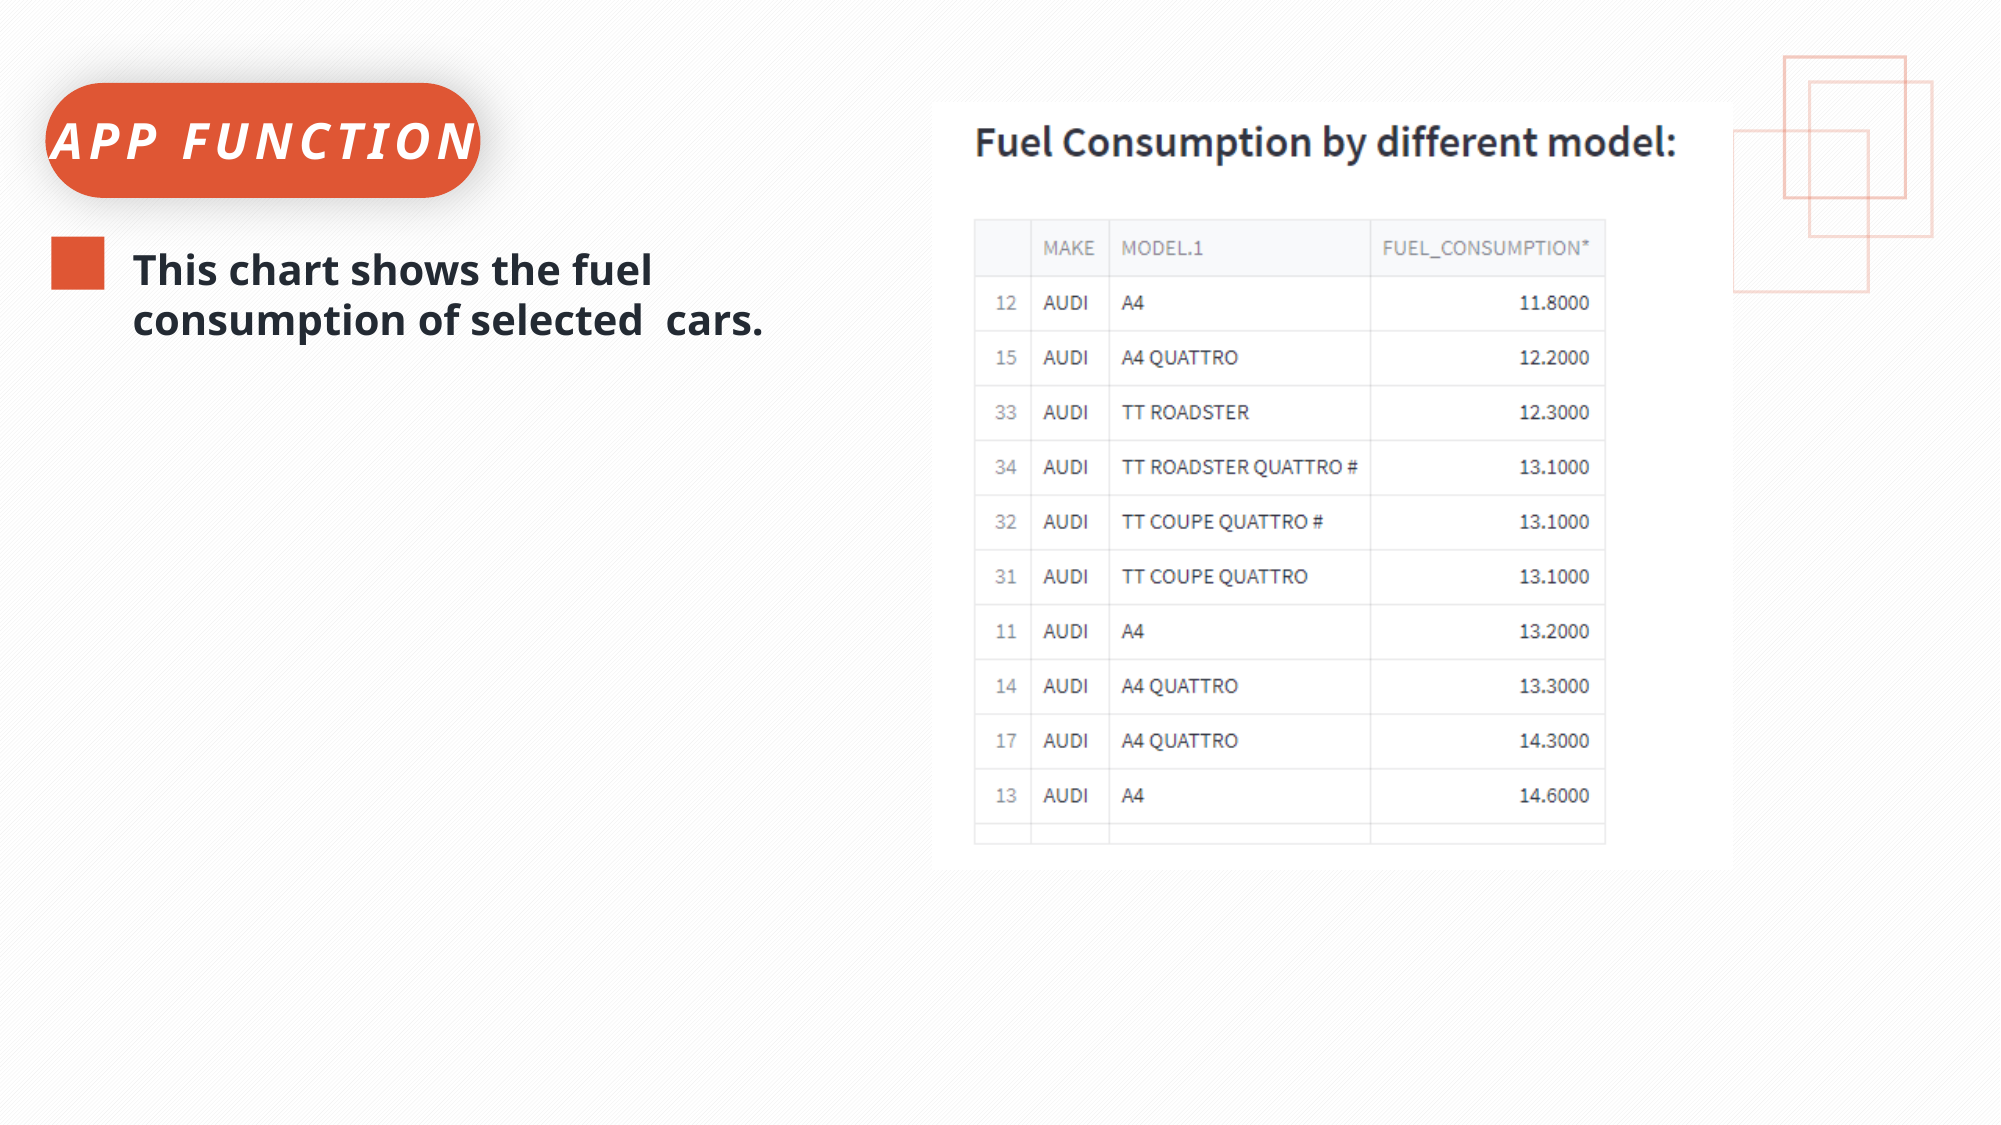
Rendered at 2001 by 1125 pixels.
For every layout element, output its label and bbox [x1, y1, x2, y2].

picture [932, 102, 1733, 870]
text_box [51, 236, 1613, 913]
text_box [1732, 56, 1933, 292]
text_box [45, 82, 481, 198]
